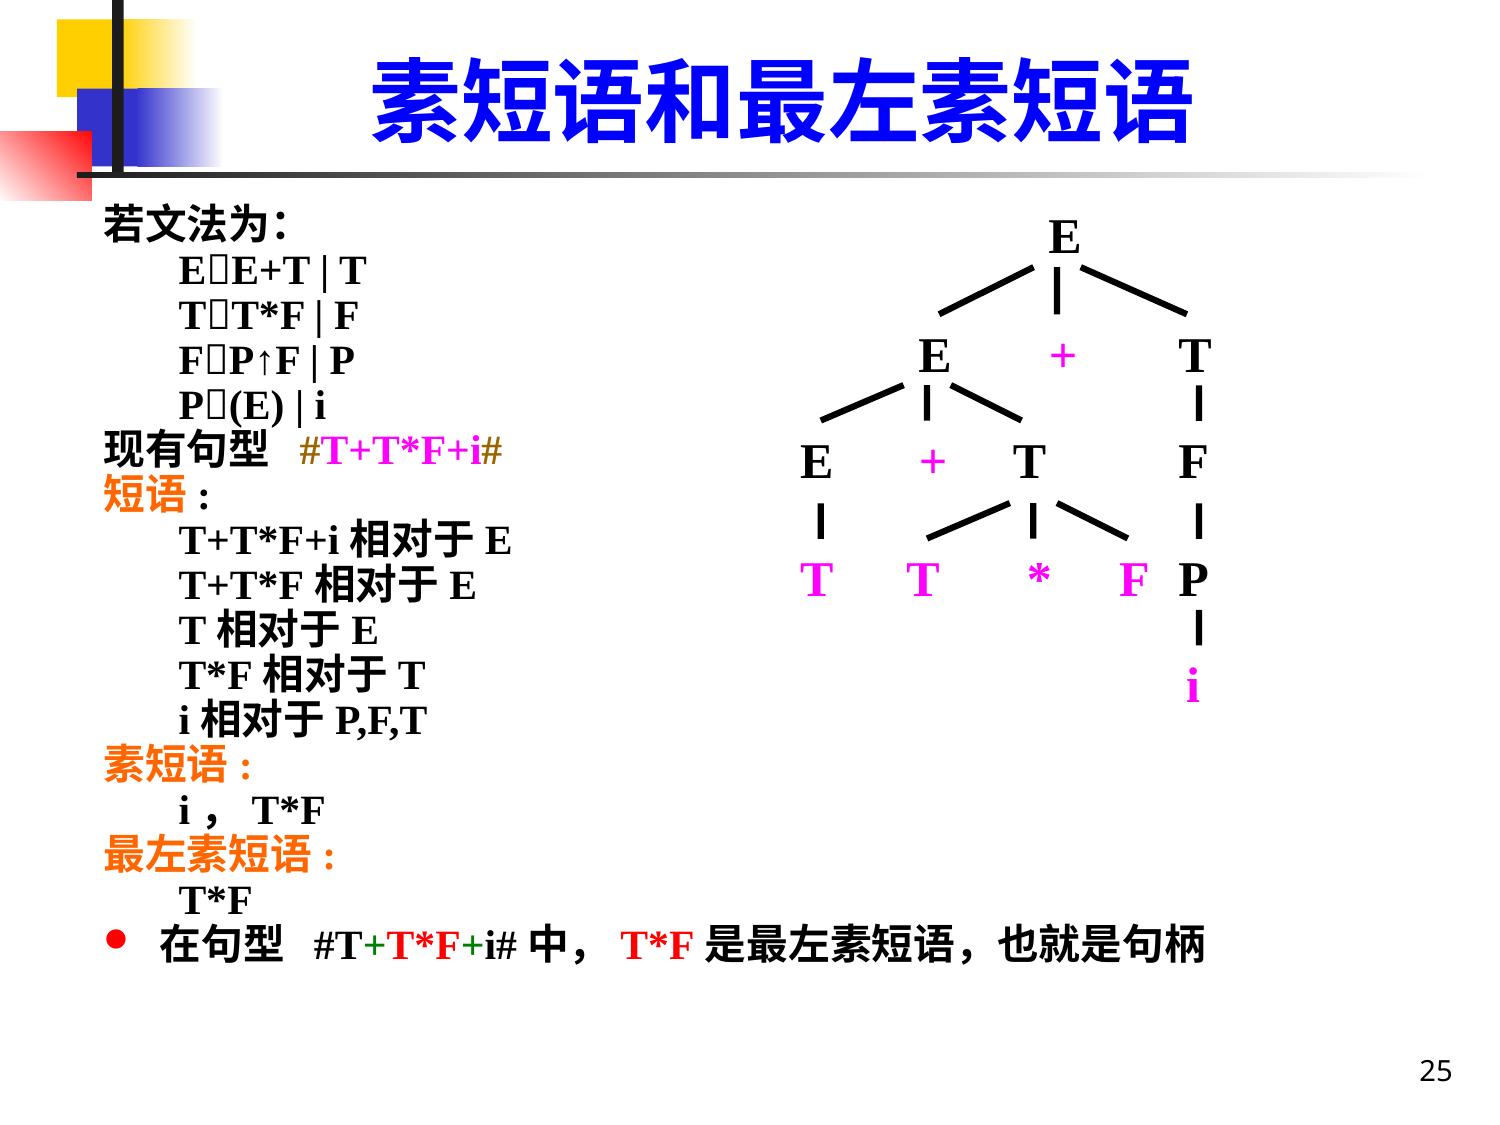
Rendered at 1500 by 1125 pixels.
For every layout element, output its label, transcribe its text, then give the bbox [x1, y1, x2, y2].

text_box T [1163, 326, 1223, 390]
text_box F [1163, 432, 1223, 496]
text_box F [1104, 550, 1163, 614]
title 素短语和最左素短语 [188, 35, 1376, 161]
text_box E [1033, 207, 1093, 272]
text_box T [785, 550, 845, 614]
list 若文法为： EE+T | T TT*F | F FP↑F | P P(E) | i 现有句型 #T+T*F+i# 短语: T+T*F+i相对于E T+T*F相对于E T相对于E T*F相对于T i相对于P,F,T 素短语: i，T*F 最左素短语: T*F 在句型 #T+T*F+i#中，T*F是最左素短语，也就是句柄 [88, 196, 1376, 1059]
slide_number 25 [1155, 1024, 1468, 1100]
text_box T [891, 550, 951, 614]
text_box P [1163, 550, 1223, 614]
text_box E [903, 326, 963, 390]
text_box T [998, 432, 1058, 496]
text_box * [1009, 550, 1069, 614]
text_box + [1033, 326, 1093, 390]
text_box + [903, 432, 963, 496]
text_box i [1163, 656, 1223, 721]
text_box E [785, 432, 845, 496]
